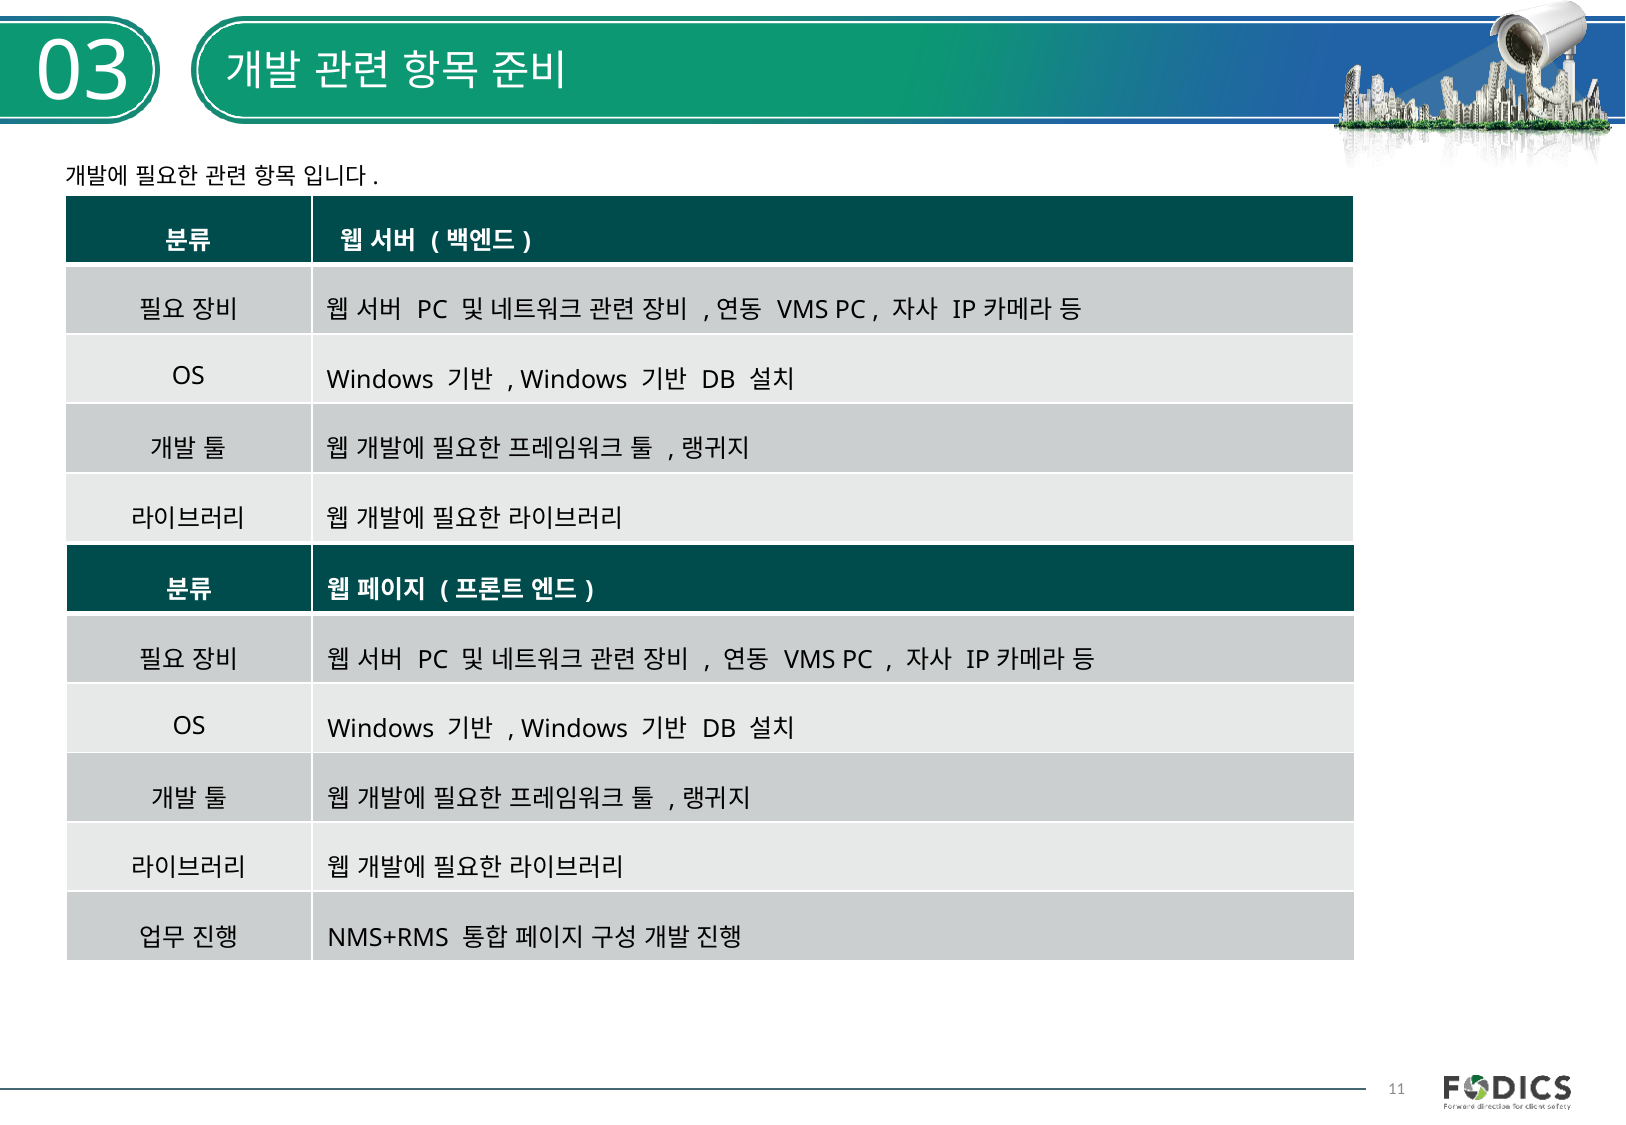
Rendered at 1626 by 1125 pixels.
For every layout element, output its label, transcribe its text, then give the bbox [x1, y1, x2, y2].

title 개발 관련 항목 준비 [219, 39, 1571, 106]
table_header 분류 [66, 196, 311, 262]
picture [0, 0, 1625, 175]
table_cell Windows 기반 , Windows 기반 DB 설치 [313, 335, 1353, 402]
table_header 웹 페이지 (프론트 엔드) [313, 545, 1354, 611]
table_cell 웹 서버 PC 및 네트워크 관련 장비 , 연동 VMS PC , 자사 IP카메라 등 [313, 616, 1354, 682]
table_cell OS [66, 335, 311, 402]
table_cell Windows 기반 , Windows 기반 DB 설치 [313, 684, 1354, 752]
picture [1444, 1075, 1571, 1110]
table_cell 웹 개발에 필요한 라이브러리 [313, 823, 1354, 890]
list 03 [0, 33, 131, 112]
table_cell OS [67, 684, 311, 752]
table_cell 라이브러리 [67, 823, 311, 890]
list 개발에 필요한 관련 항목 입니다. [59, 158, 1571, 1026]
slide_number 11 [996, 1065, 1421, 1110]
table_cell 필요 장비 [67, 616, 311, 682]
table_cell 웹 개발에 필요한 프레임워크 툴 ,랭귀지 [313, 753, 1354, 821]
table_header 웹 서버 (백엔드) [313, 196, 1353, 262]
table_cell 필요 장비 [66, 267, 311, 333]
table_cell 개발 툴 [67, 753, 311, 821]
table_header 분류 [67, 545, 311, 611]
table_cell 개발 툴 [66, 404, 311, 472]
table_cell 웹 개발에 필요한 라이브러리 [313, 474, 1353, 541]
table_cell 웹 개발에 필요한 프레임워크 툴 ,랭귀지 [313, 404, 1353, 472]
table_cell 라이브러리 [66, 474, 311, 541]
table_cell NMS+RMS 통합 페이지 구성 개발 진행 [313, 892, 1354, 960]
table_cell 웹 서버 PC 및 네트워크 관련 장비 ,연동 VMS PC , 자사 IP카메라 등 [313, 267, 1353, 333]
table_cell 업무 진행 [67, 892, 311, 960]
